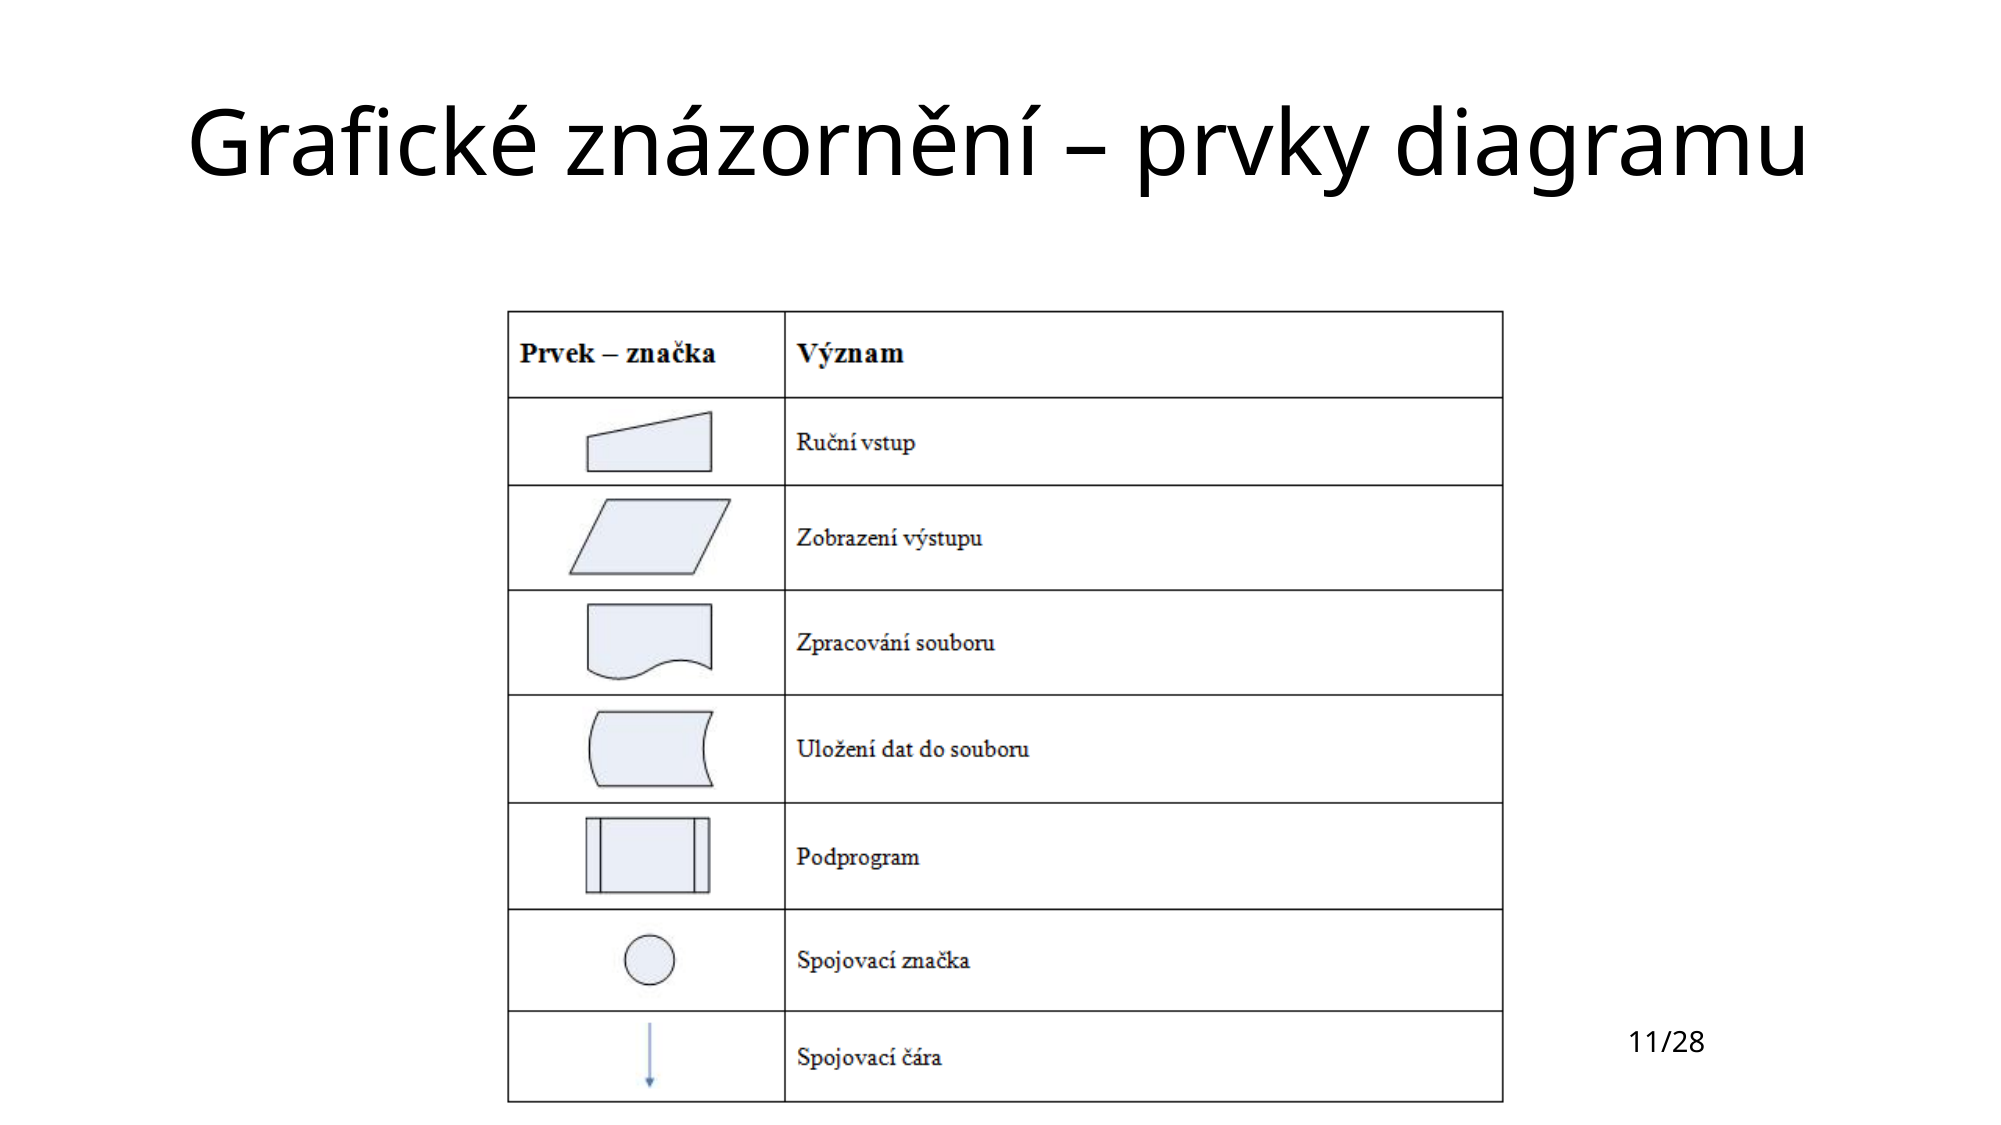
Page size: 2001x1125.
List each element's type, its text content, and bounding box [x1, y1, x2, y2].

picture [503, 308, 1508, 1107]
title Grafické znázornění – prvky diagramu [99, 45, 1900, 233]
slide_number 11/28 [1548, 1013, 1721, 1074]
